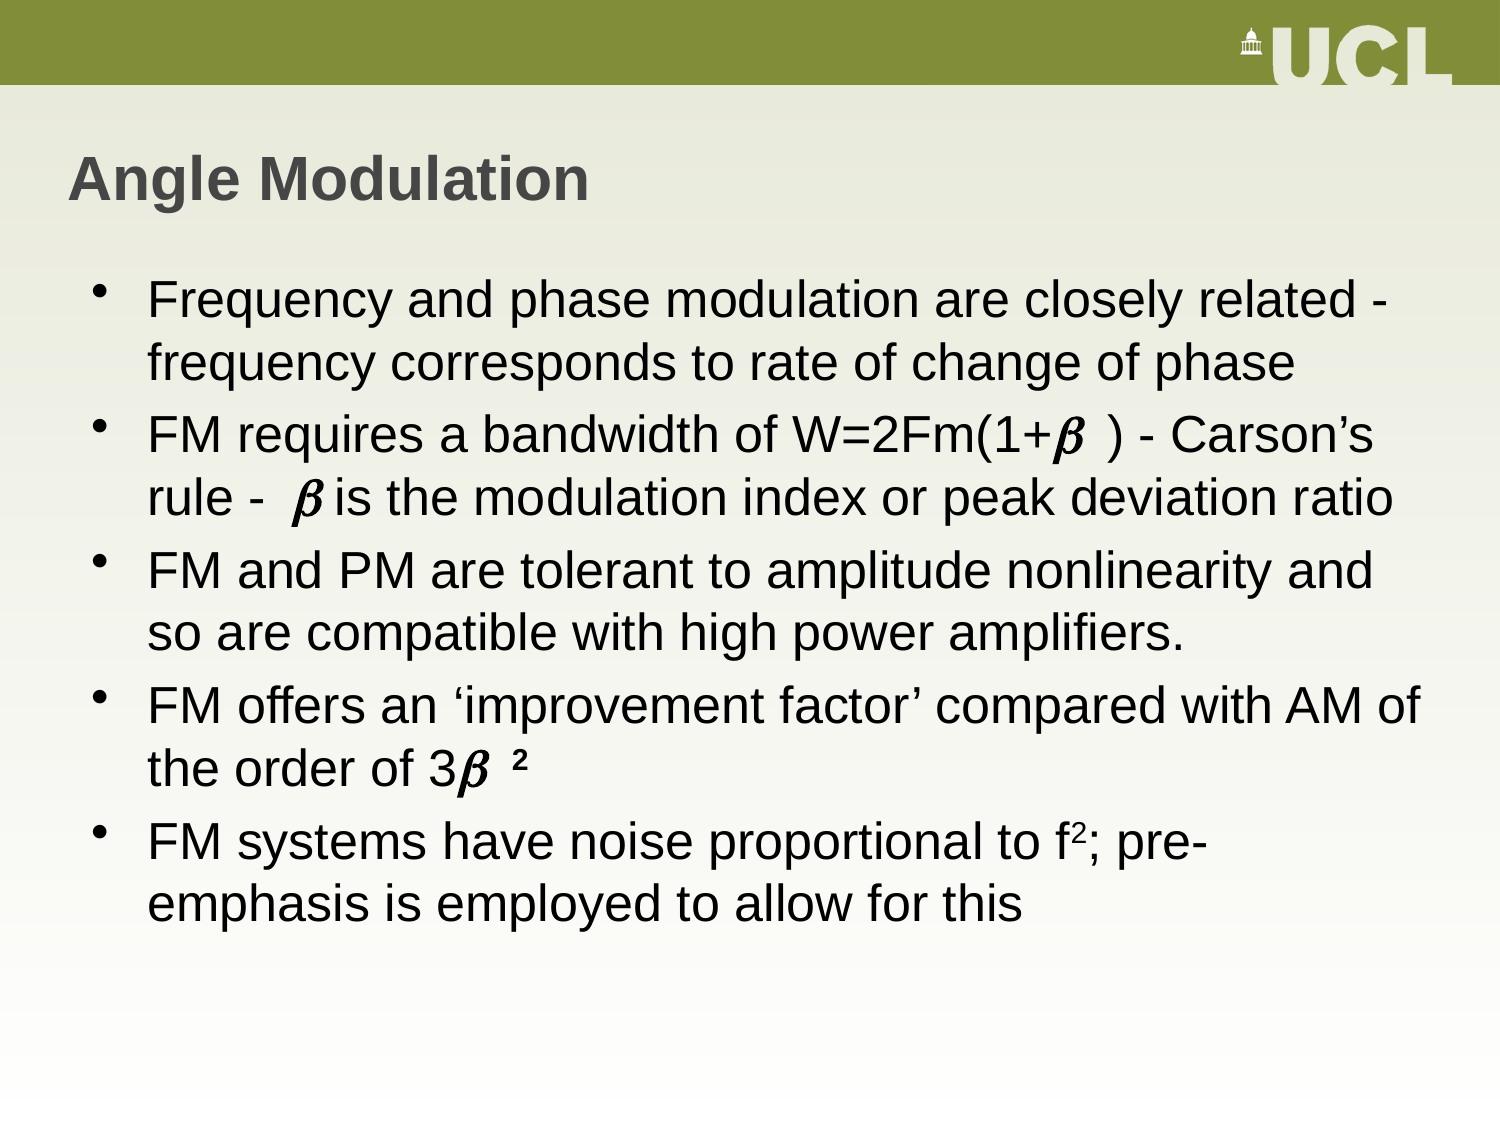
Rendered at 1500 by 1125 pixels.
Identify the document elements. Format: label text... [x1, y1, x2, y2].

picture [0, 0, 1500, 85]
list Frequency and phase modulation are closely related - frequency corresponds to rate of change of phase FM requires a bandwidth of W=2Fm(1+ ) - Carson’s rule - is the modulation index or peak deviation ratio FM and PM are tolerant to amplitude nonlinearity and so are compatible with high power amplifiers. FM offers an ‘improvement factor’ compared with AM of the order of 3 2 FM systems have noise proportional to f2; pre-emphasis is employed to allow for this [76, 258, 1443, 1067]
title Angle Modulation [52, 105, 1304, 247]
